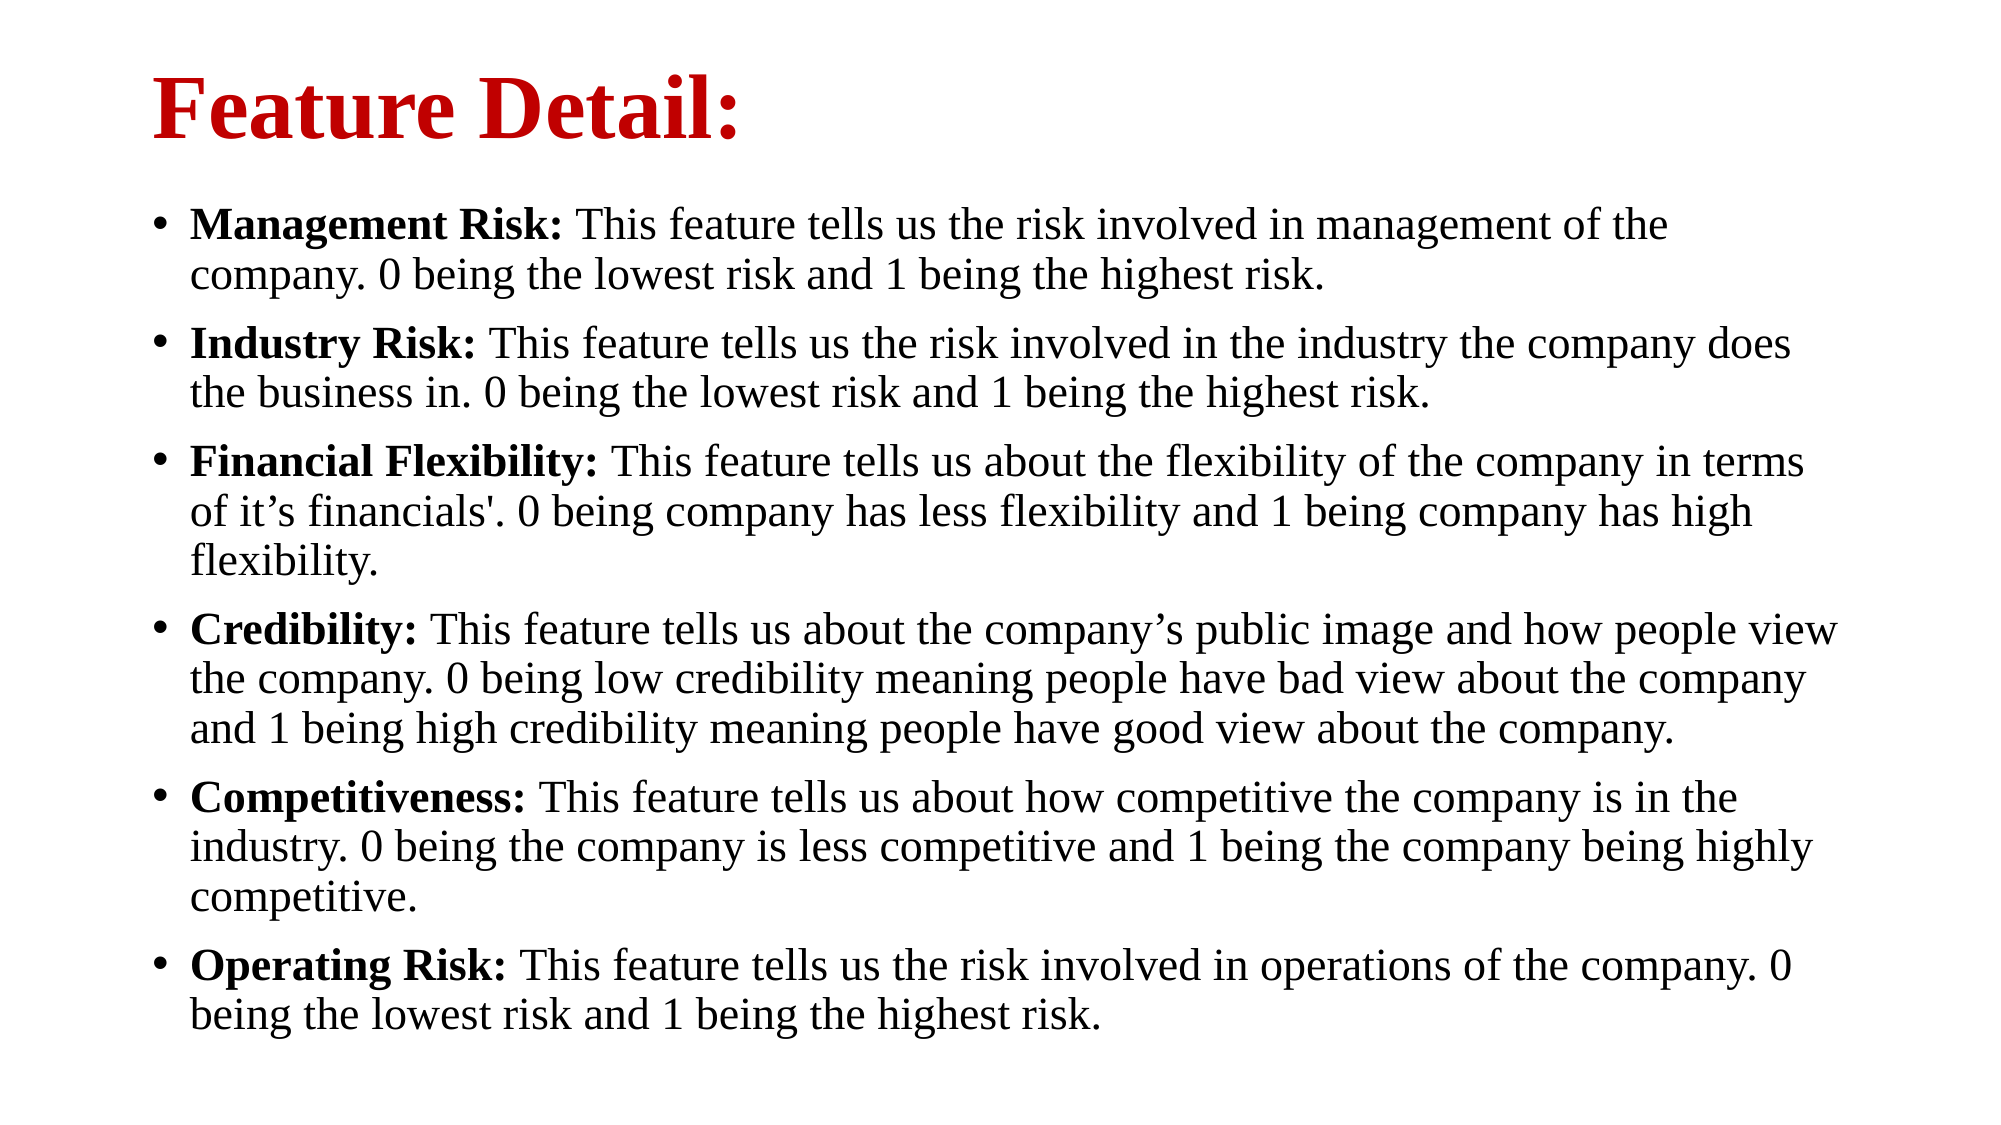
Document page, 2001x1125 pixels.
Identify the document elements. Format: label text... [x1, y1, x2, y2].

title Feature Detail: [137, 0, 1863, 192]
list Management Risk: This feature tells us the risk involved in management of the company. 0 being the lowest risk and 1 being the highest risk. Industry Risk: This feature tells us the risk involved in the industry the company does the business in. 0 being the lowest risk and 1 being the highest risk. Financial Flexibility: This feature tells us about the flexibility of the company in terms of it’s financials'. 0 being company has less flexibility and 1 being company has high flexibility. Credibility: This feature tells us about the company’s public image and how people view the company. 0 being low credibility meaning people have bad view about the company and 1 being high credibility meaning people have good view about the company. Competitiveness: This feature tells us about how competitive the company is in the industry. 0 being the company is less competitive and 1 being the company being highly competitive. Operating Risk: This feature tells us the risk involved in operations of the company. 0 being the lowest risk and 1 being the highest risk. [137, 192, 1863, 1079]
